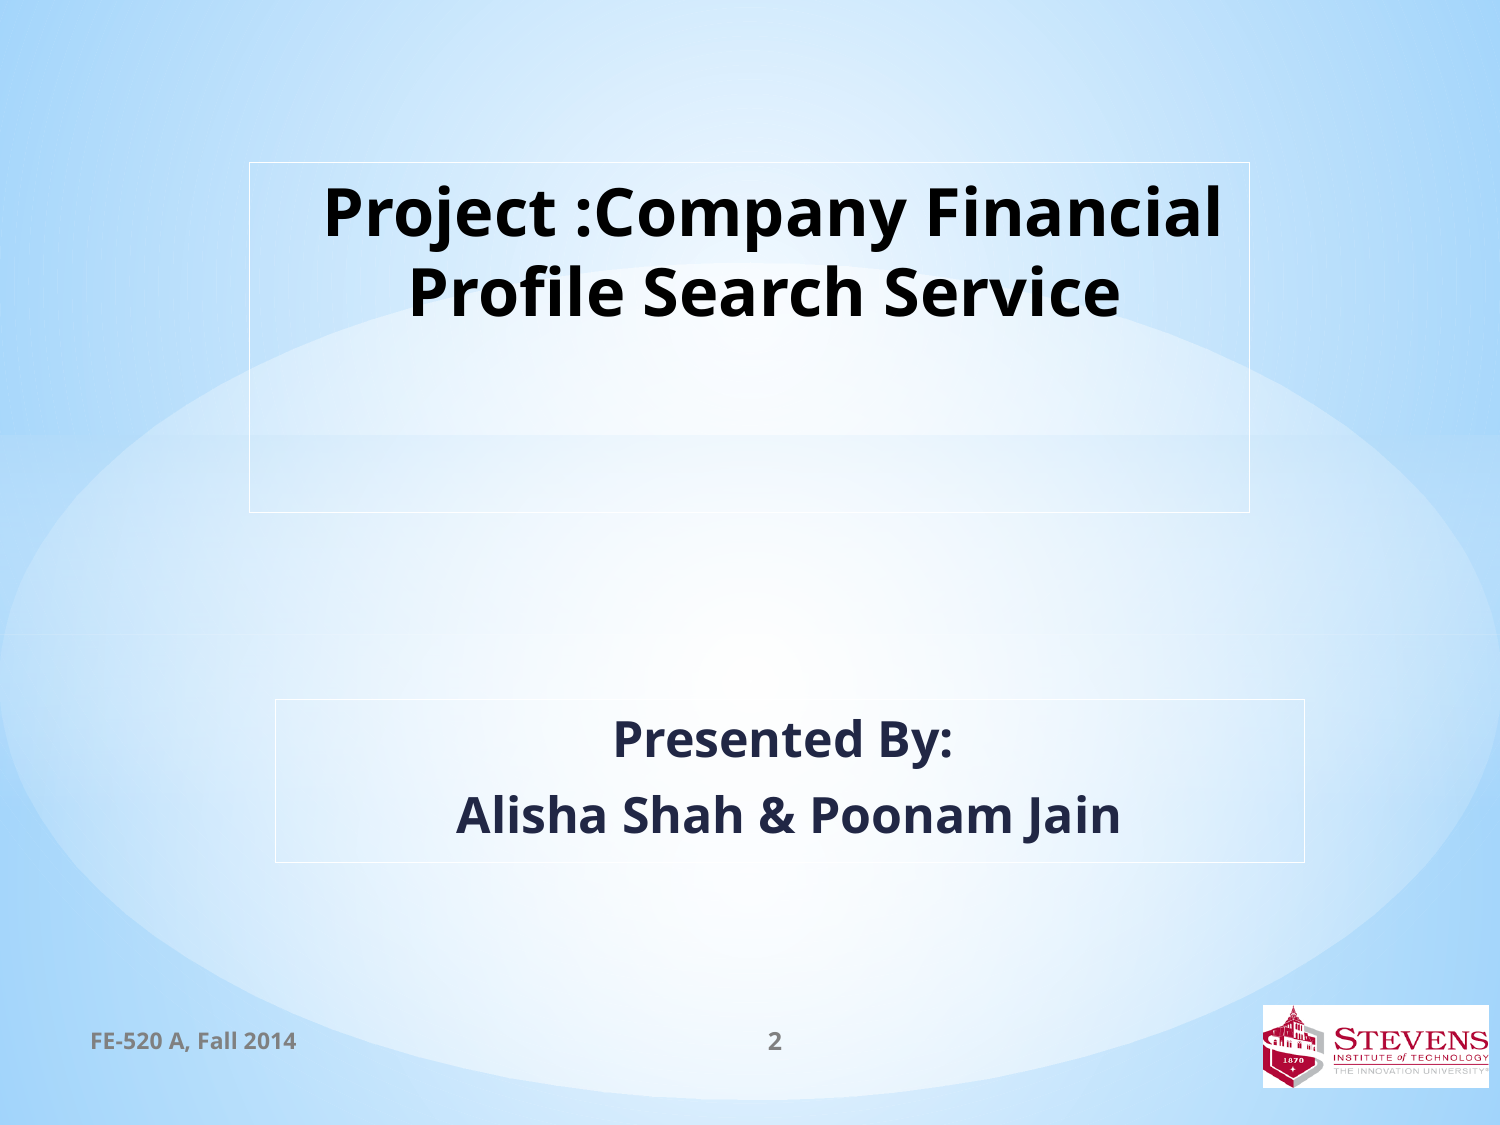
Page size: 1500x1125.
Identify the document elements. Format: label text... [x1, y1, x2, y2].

footer FE-520 A, Fall 2014 [75, 1012, 624, 1073]
title Project :Company Financial Profile Search Service [249, 162, 1250, 513]
picture [1263, 1005, 1489, 1088]
slide_number 2 [624, 1012, 925, 1073]
subtitle Presented By: Alisha Shah & Poonam Jain [275, 699, 1305, 863]
